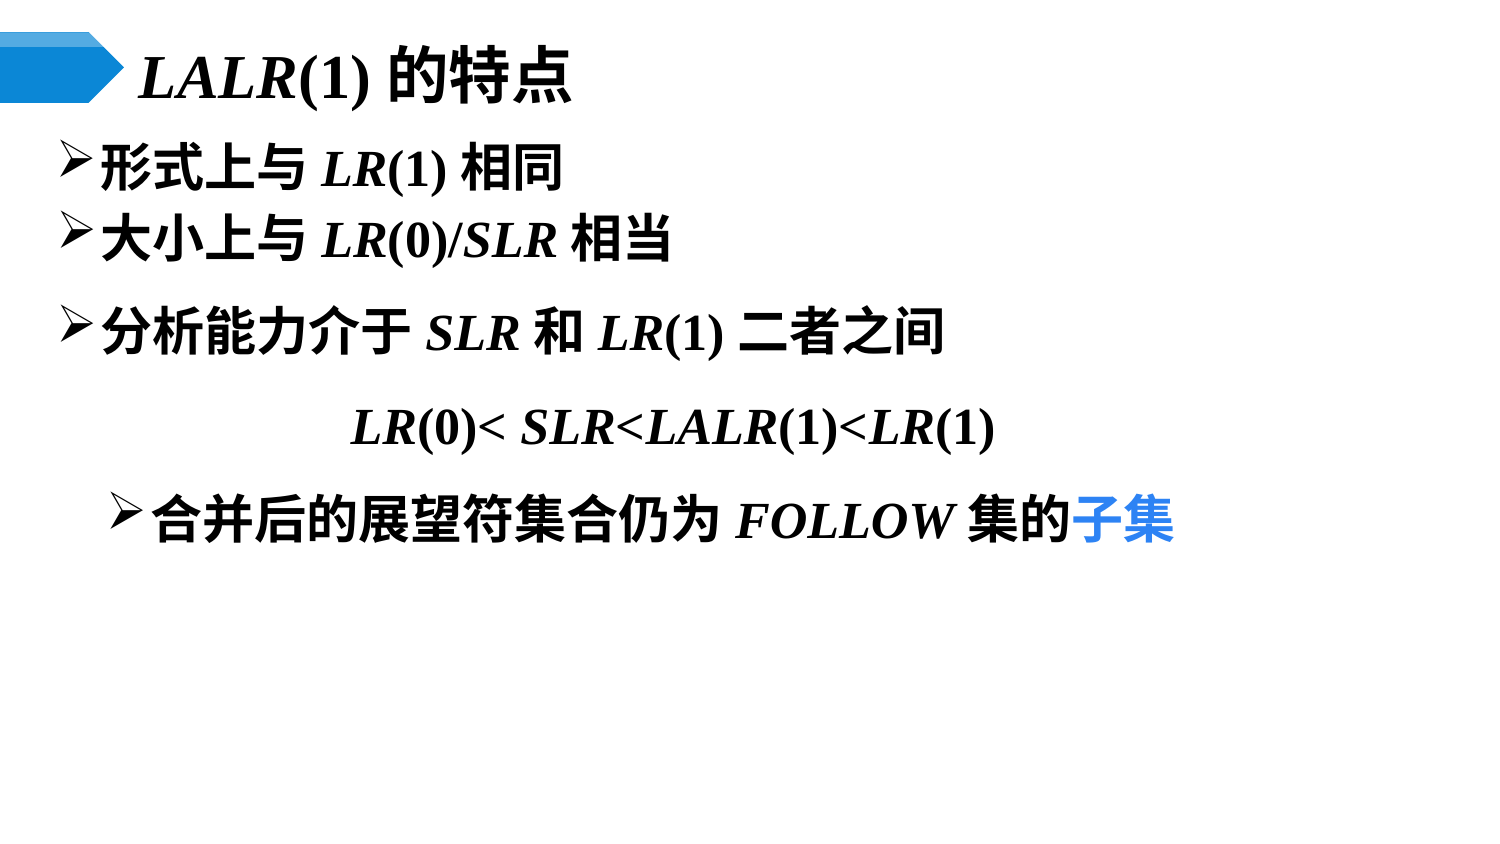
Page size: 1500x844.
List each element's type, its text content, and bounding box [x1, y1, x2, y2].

list 大小上与LR(0)/SLR相当 分析能力介于SLR和LR(1)二者之间 LR(0)< SLR<LALR(1)<LR(1) 合并后的展望符集合仍为FOLLOW集的子集 [41, 197, 1306, 718]
text_box 形式上与LR(1)相同 [41, 126, 943, 198]
title LALR(1)的特点 [123, 43, 1425, 103]
